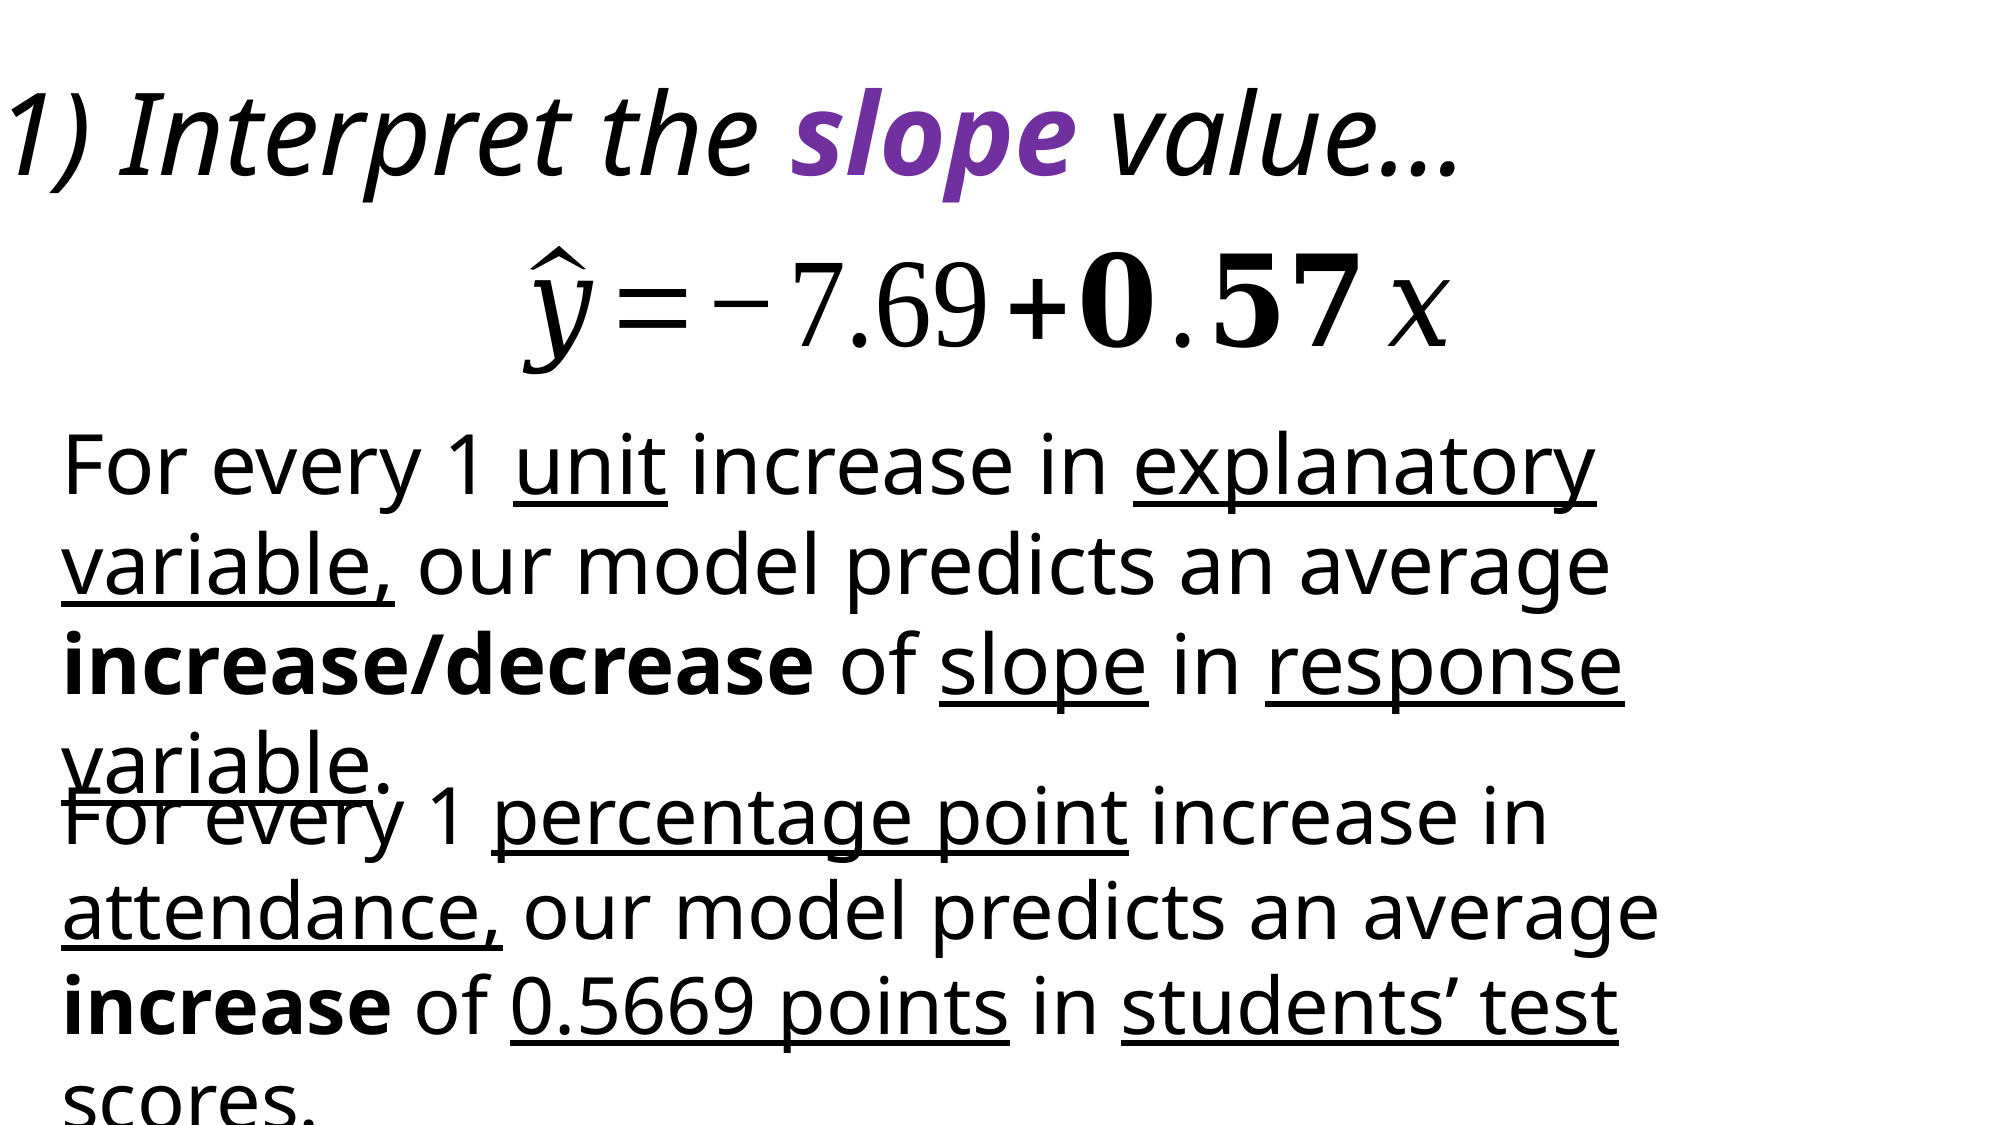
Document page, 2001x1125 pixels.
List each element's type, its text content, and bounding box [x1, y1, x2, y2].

text_box For every 1 percentage point increase in attendance, our model predicts an average increase of 0.5669 points in students’ test scores. [46, 757, 1790, 1125]
text_box For every 1 unit increase in explanatory variable, our model predicts an average increase/decrease of slope in response variable. [46, 403, 1934, 819]
text_box 1) Interpret the slope value… [0, 53, 1483, 206]
